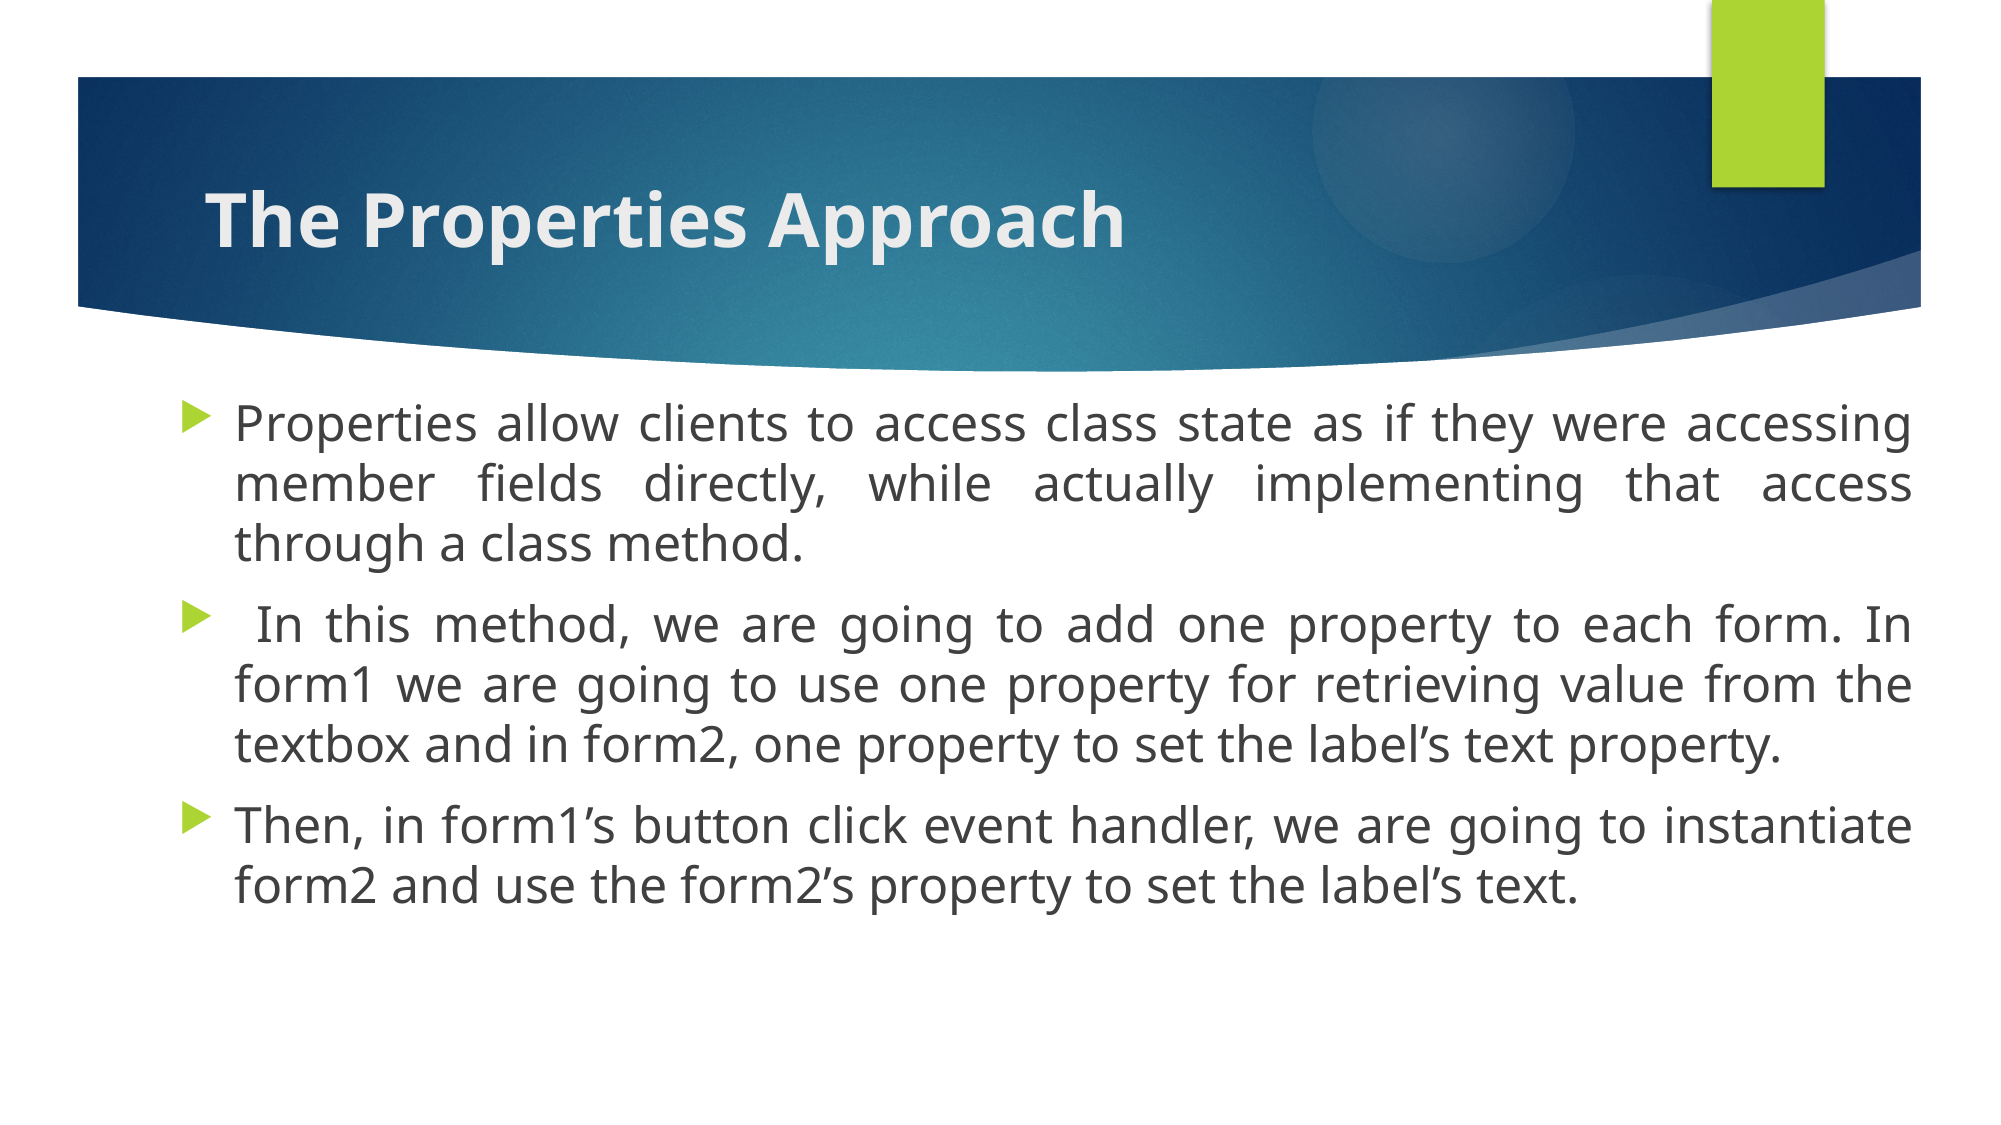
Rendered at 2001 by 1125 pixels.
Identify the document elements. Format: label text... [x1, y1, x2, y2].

title The Properties Approach [189, 159, 1627, 276]
list Properties allow clients to access class state as if they were accessing member fields directly, while actually implementing that access through a class method. In this method, we are going to add one property to each form. In form1 we are going to use one property for retrieving value from the textbox and in form2, one property to set the label’s text property. Then, in form1’s button click event handler, we are going to instantiate form2 and use the form2’s property to set the label’s text. [163, 383, 1930, 1060]
